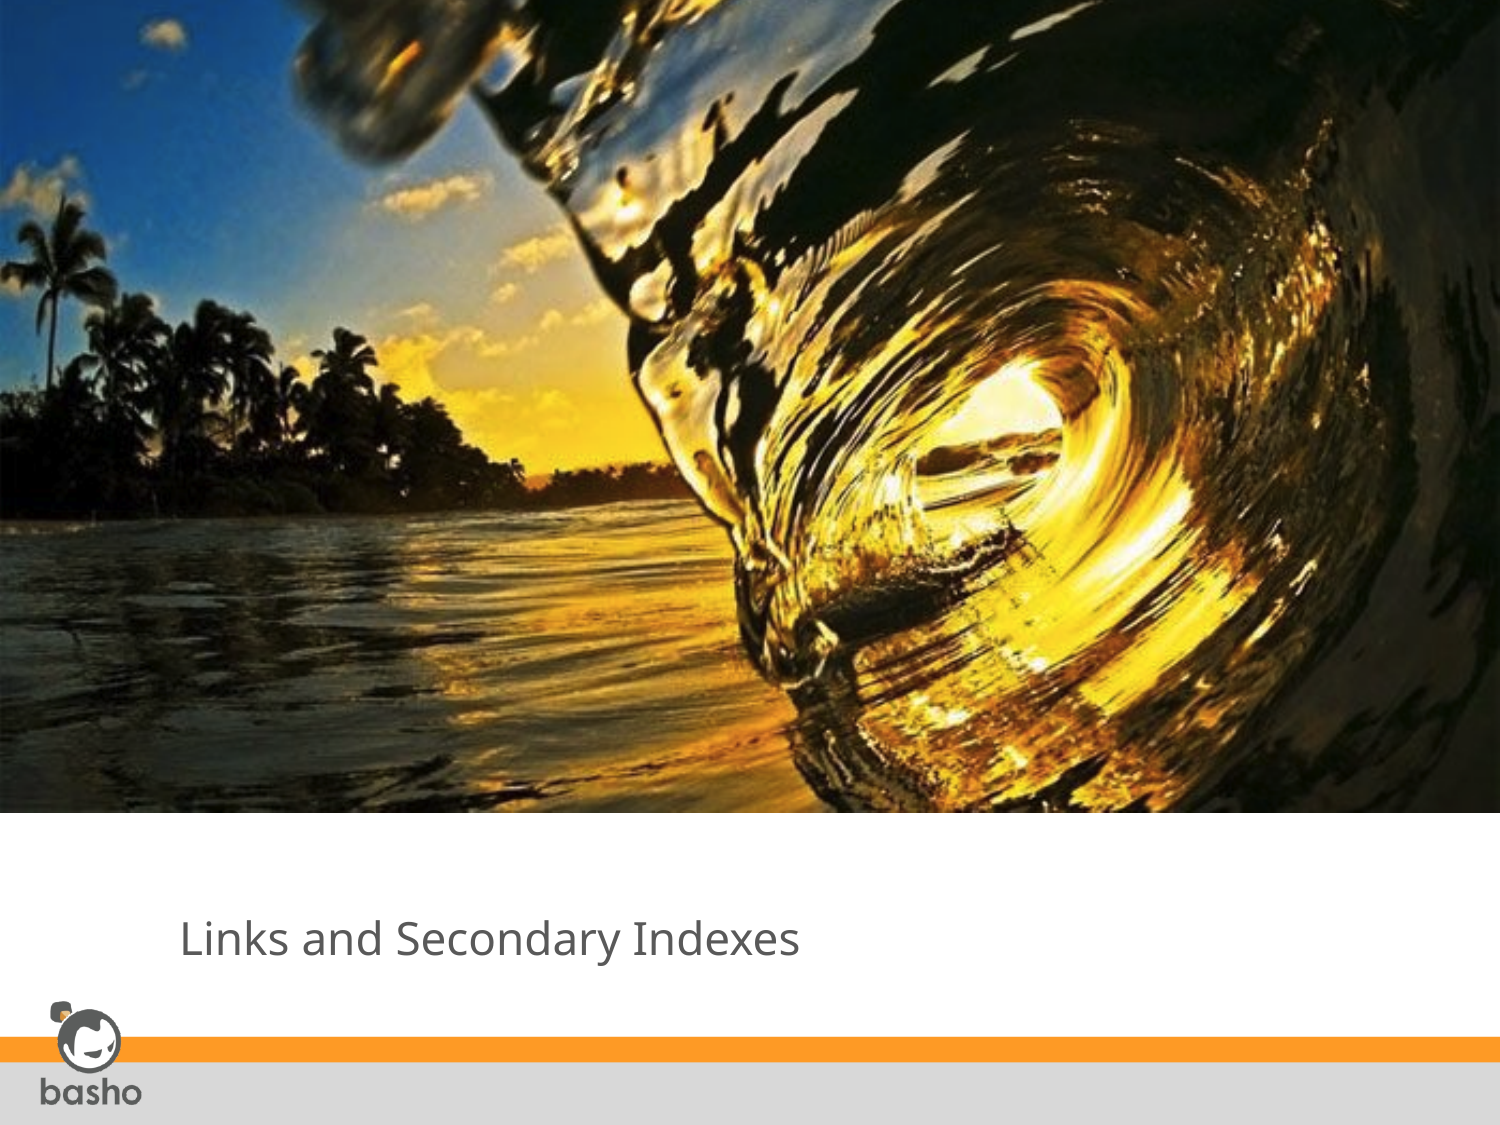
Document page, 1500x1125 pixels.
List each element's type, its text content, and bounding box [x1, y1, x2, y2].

subtitle Links and Secondary Indexes [174, 905, 1338, 1032]
picture [38, 1001, 144, 1115]
picture [0, 0, 1500, 813]
